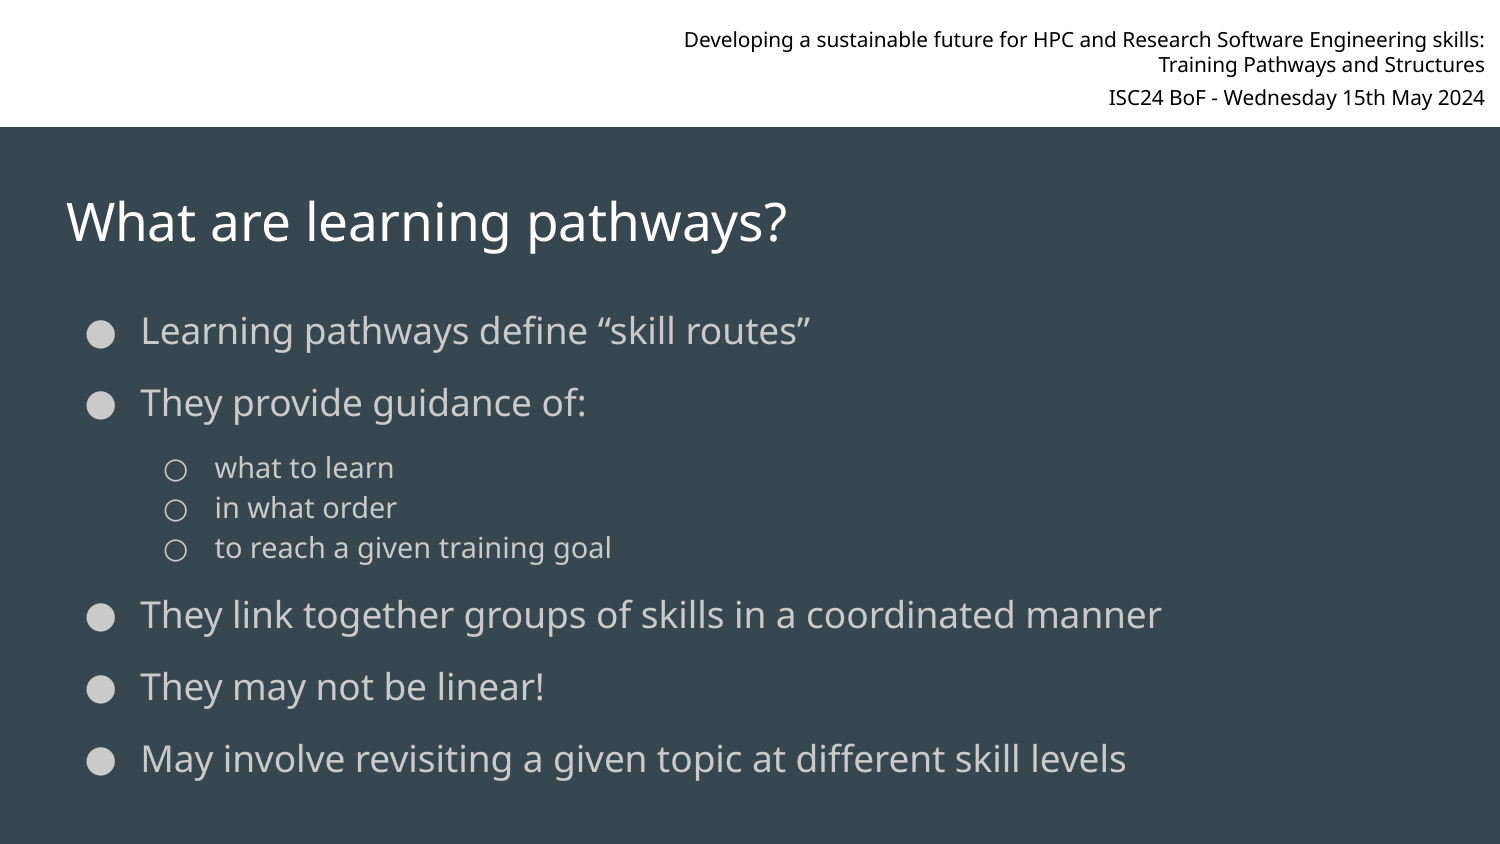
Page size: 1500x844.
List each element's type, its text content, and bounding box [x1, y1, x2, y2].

text_box [0, 0, 1500, 126]
title What are learning pathways? [51, 173, 1449, 267]
text_box Developing a sustainable future for HPC and Research Software Engineering skills: Training Pathways and Structures ISC24 BoF - Wednesday 15th May 2024 [580, 11, 1500, 125]
list Learning pathways define “skill routes” They provide guidance of: what to learn in what order to reach a given training goal They link together groups of skills in a coordinated manner They may not be linear! May involve revisiting a given topic at different skill levels [51, 286, 1368, 800]
